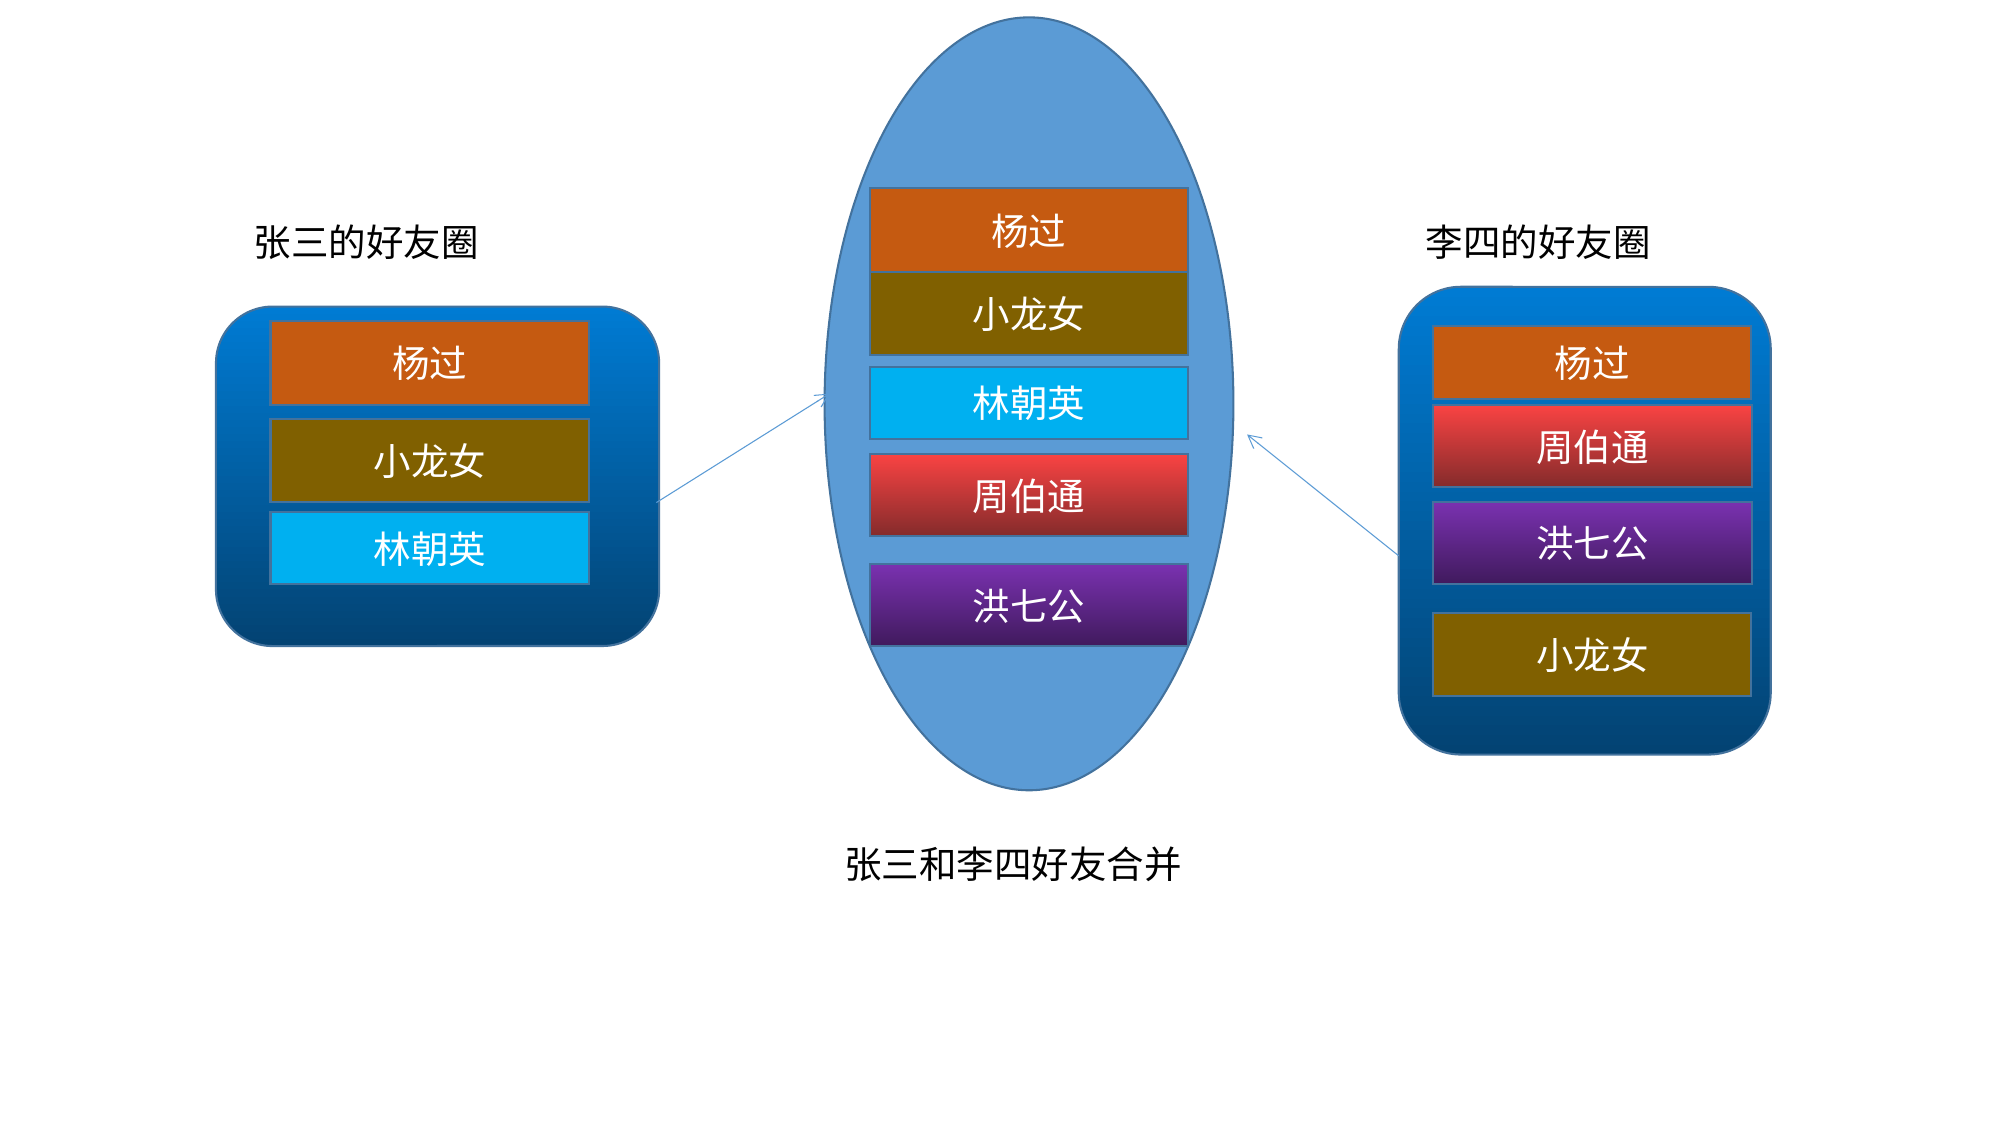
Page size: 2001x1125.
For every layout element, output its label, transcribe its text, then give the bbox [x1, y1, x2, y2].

text_box 周伯通 [869, 453, 1189, 537]
text_box 林朝英 [269, 511, 590, 585]
text_box [214, 305, 661, 648]
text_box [656, 393, 830, 503]
text_box 张三和李四好友合并 [829, 833, 1271, 894]
text_box 李四的好友圈 [1411, 211, 1821, 272]
text_box 杨过 [1432, 325, 1752, 400]
text_box 小龙女 [269, 418, 590, 503]
text_box 杨过 [869, 187, 1189, 271]
text_box [823, 16, 1235, 792]
text_box 小龙女 [869, 271, 1189, 356]
text_box 周伯通 [1432, 404, 1753, 488]
text_box 洪七公 [869, 563, 1189, 647]
text_box 小龙女 [1432, 612, 1752, 697]
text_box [1246, 434, 1399, 556]
text_box 林朝英 [869, 366, 1189, 440]
text_box 洪七公 [1432, 501, 1753, 585]
text_box 杨过 [269, 320, 590, 406]
text_box 张三的好友圈 [239, 211, 649, 272]
text_box [1397, 285, 1772, 756]
